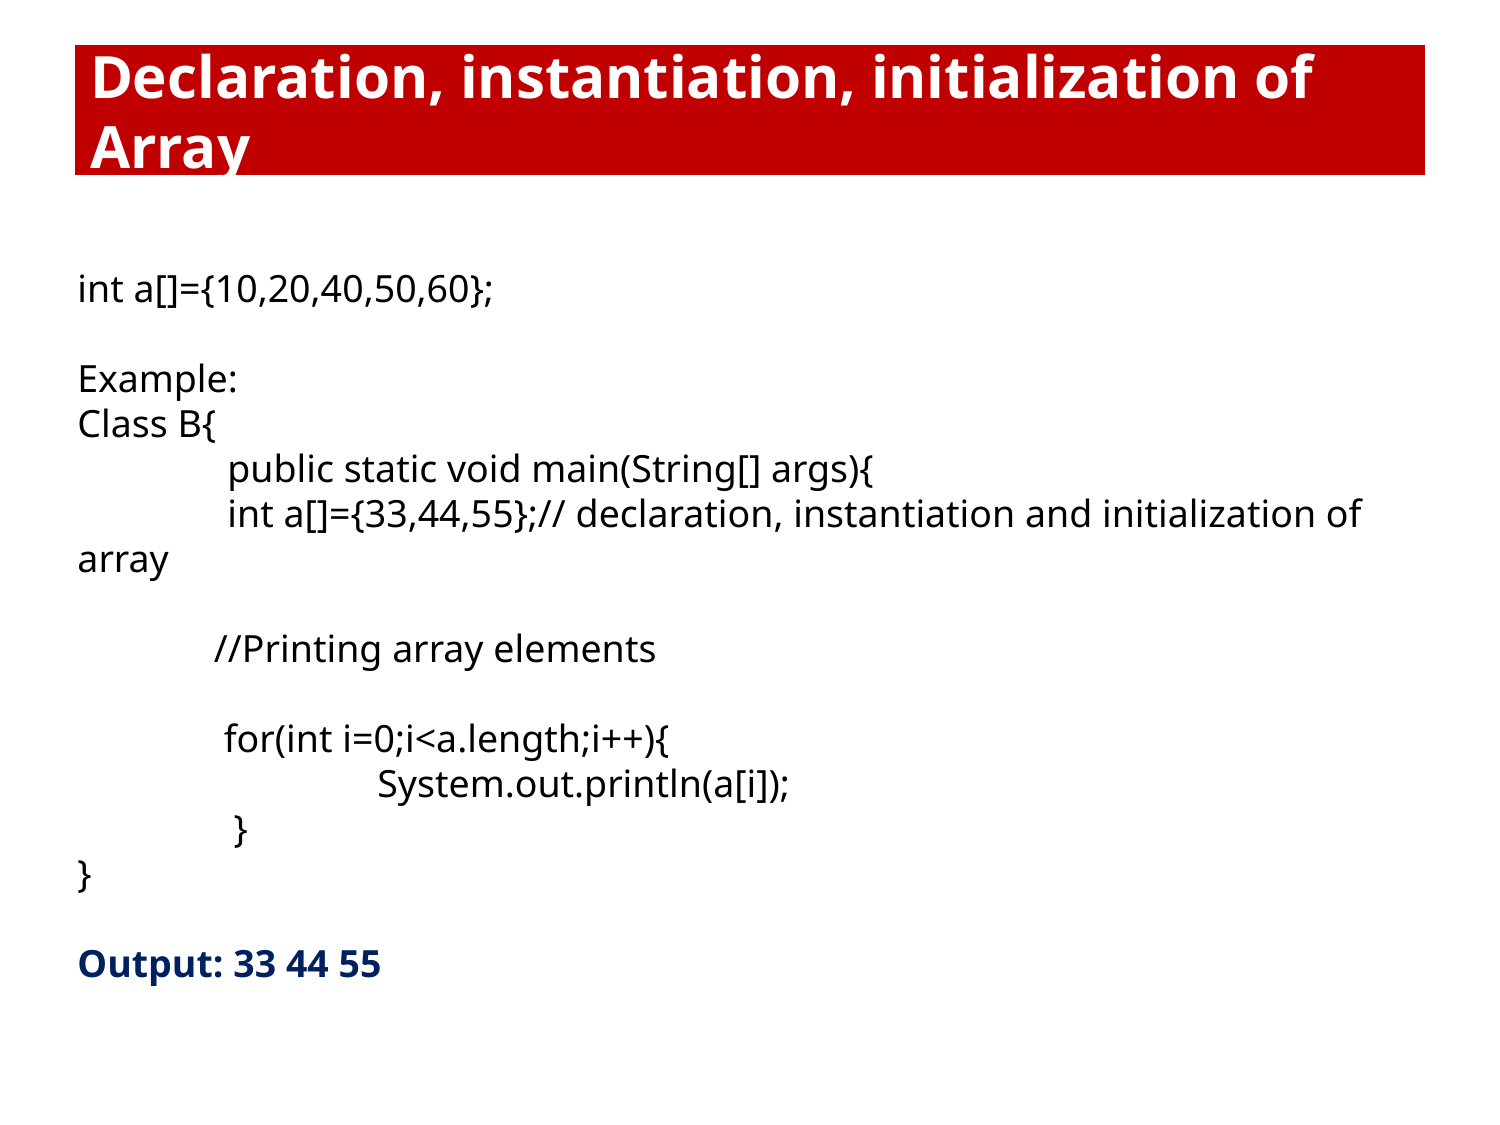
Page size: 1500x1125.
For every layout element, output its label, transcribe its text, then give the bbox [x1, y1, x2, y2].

title Declaration, instantiation, initialization of Array [75, 45, 1425, 175]
list int a[]={10,20,40,50,60}; Example: Class B{ public static void main(String[] args){ int a[]={33,44,55};// declaration, instantiation and initialization of array //Printing array elements for(int i=0;i<a.length;i++){ System.out.println(a[i]); } } Output: 33 44 55 [62, 212, 1452, 968]
